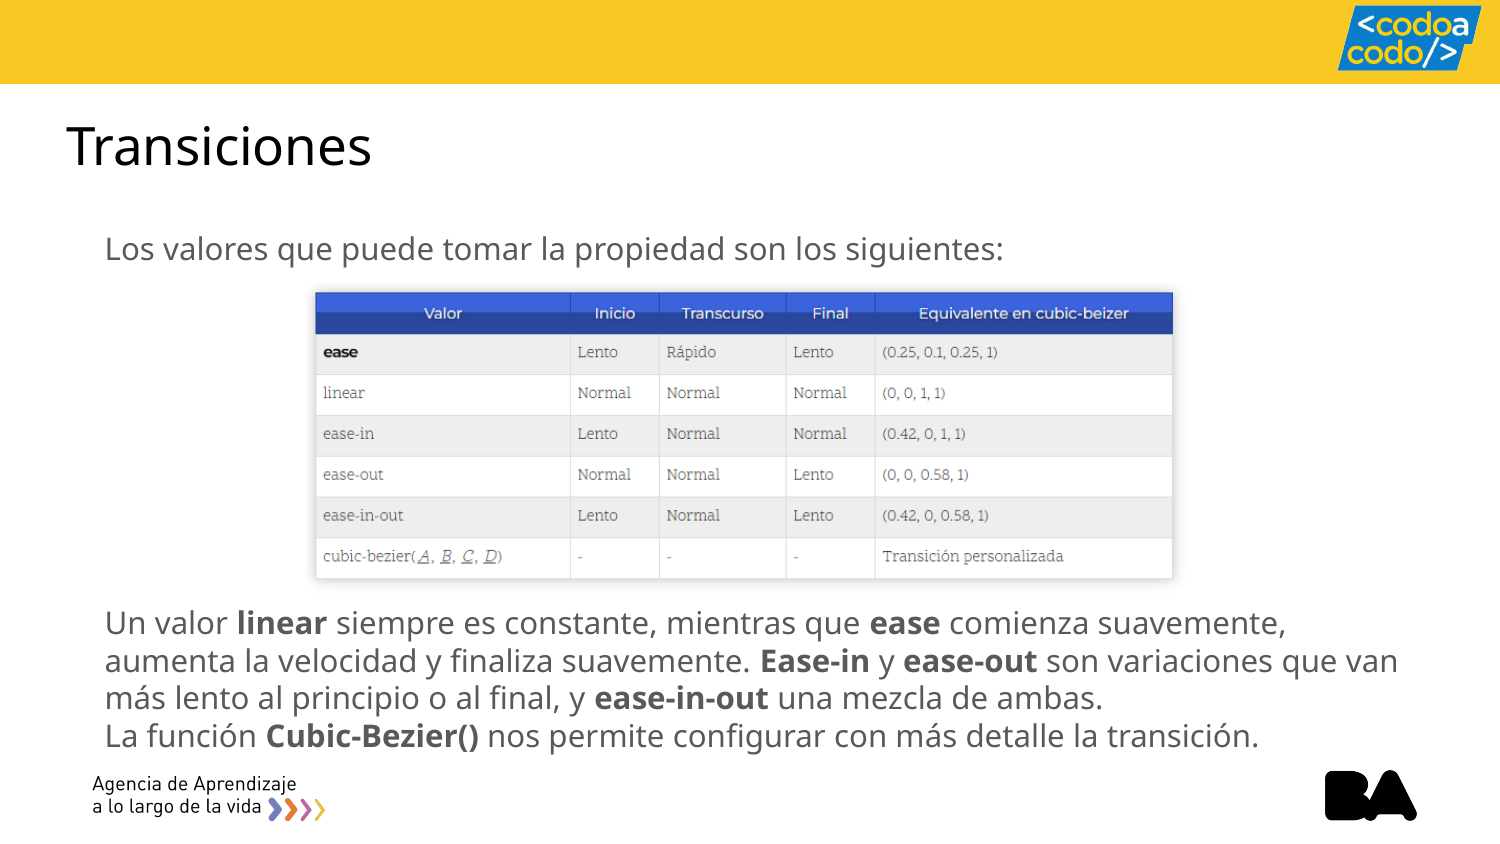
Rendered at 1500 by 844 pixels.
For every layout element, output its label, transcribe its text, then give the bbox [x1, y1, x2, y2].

picture [1337, 5, 1482, 71]
title Transiciones [51, 98, 1446, 192]
picture [305, 283, 1195, 596]
picture [1325, 770, 1417, 821]
list Los valores que puede tomar la propiedad son los siguientes: Un valor linear siempre es constante, mientras que ease comienza suavemente, aumenta la velocidad y finaliza suavemente. Ease-in y ease-out son variaciones que van más lento al principio o al final, y ease-in-out una mezcla de ambas. La función Cubic-Bezier() nos permite configurar con más detalle la transición. [70, 214, 1430, 759]
picture [70, 759, 344, 835]
